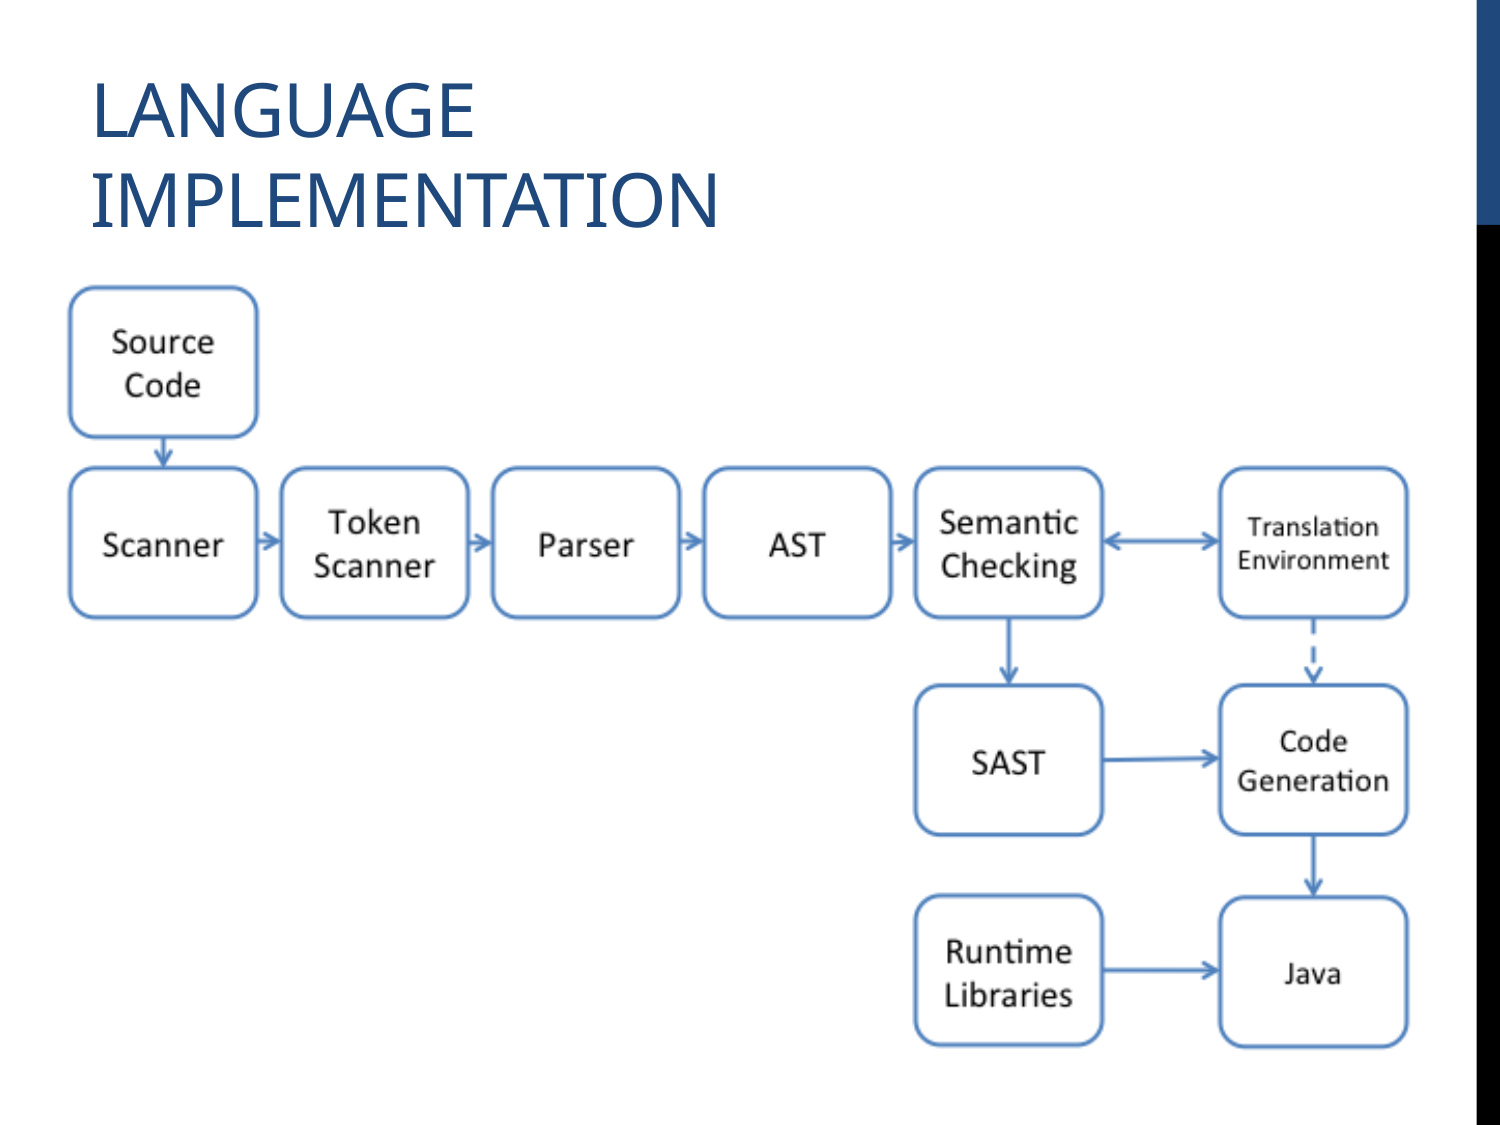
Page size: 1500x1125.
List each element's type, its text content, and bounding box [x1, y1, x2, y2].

title Language Implementation [75, 25, 1025, 238]
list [7, 243, 1471, 1084]
